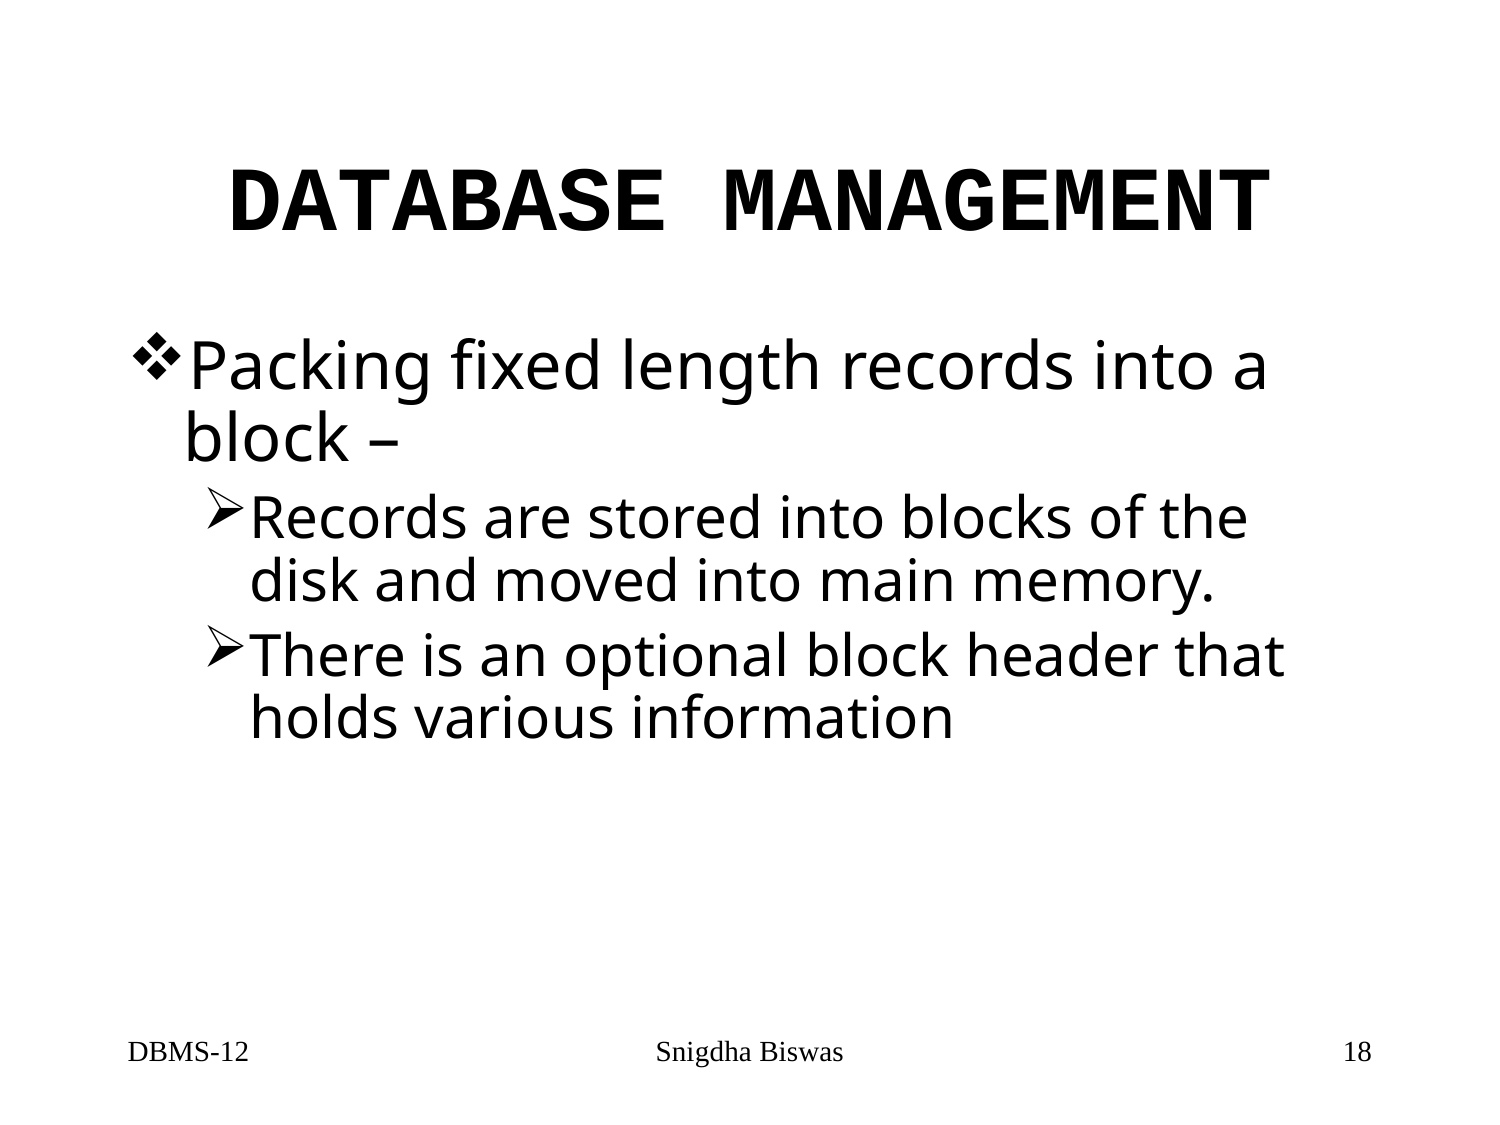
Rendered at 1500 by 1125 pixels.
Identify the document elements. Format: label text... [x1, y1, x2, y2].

title DATABASE MANAGEMENT [112, 99, 1388, 288]
list Packing fixed length records into a block – Records are stored into blocks of the disk and moved into main memory. There is an optional block header that holds various information [112, 324, 1388, 1001]
footer Snigdha Biswas [512, 1024, 988, 1101]
slide_number 18 [1074, 1024, 1388, 1101]
slide_number DBMS-12 [112, 1024, 426, 1101]
